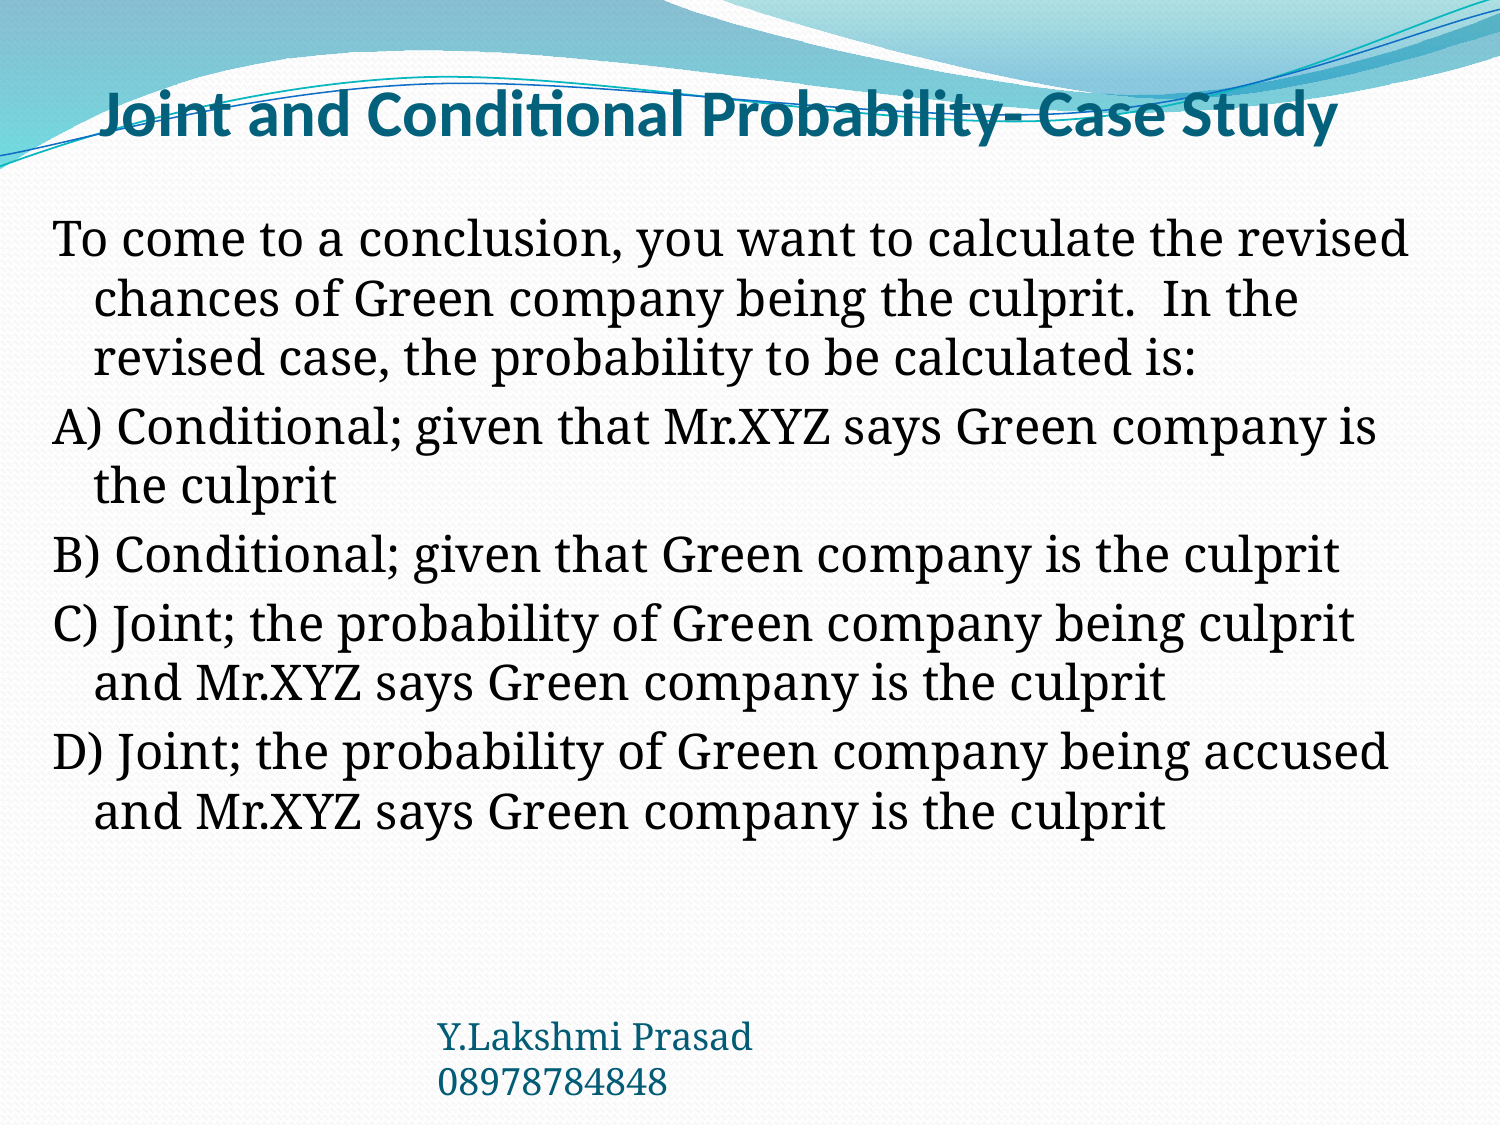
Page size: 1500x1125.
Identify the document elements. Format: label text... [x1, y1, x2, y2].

list To come to a conclusion, you want to calculate the revised chances of Green company being the culprit. In the revised case, the probability to be calculated is: A) Conditional; given that Mr.XYZ says Green company is the culprit B) Conditional; given that Green company is the culprit C) Joint; the probability of Green company being culprit and Mr.XYZ says Green company is the culprit D) Joint; the probability of Green company being accused and Mr.XYZ says Green company is the culprit [37, 200, 1450, 1013]
title Joint and Conditional Probability- Case Study [99, 37, 1438, 150]
footer Y.Lakshmi Prasad 08978784848 [437, 1025, 988, 1103]
